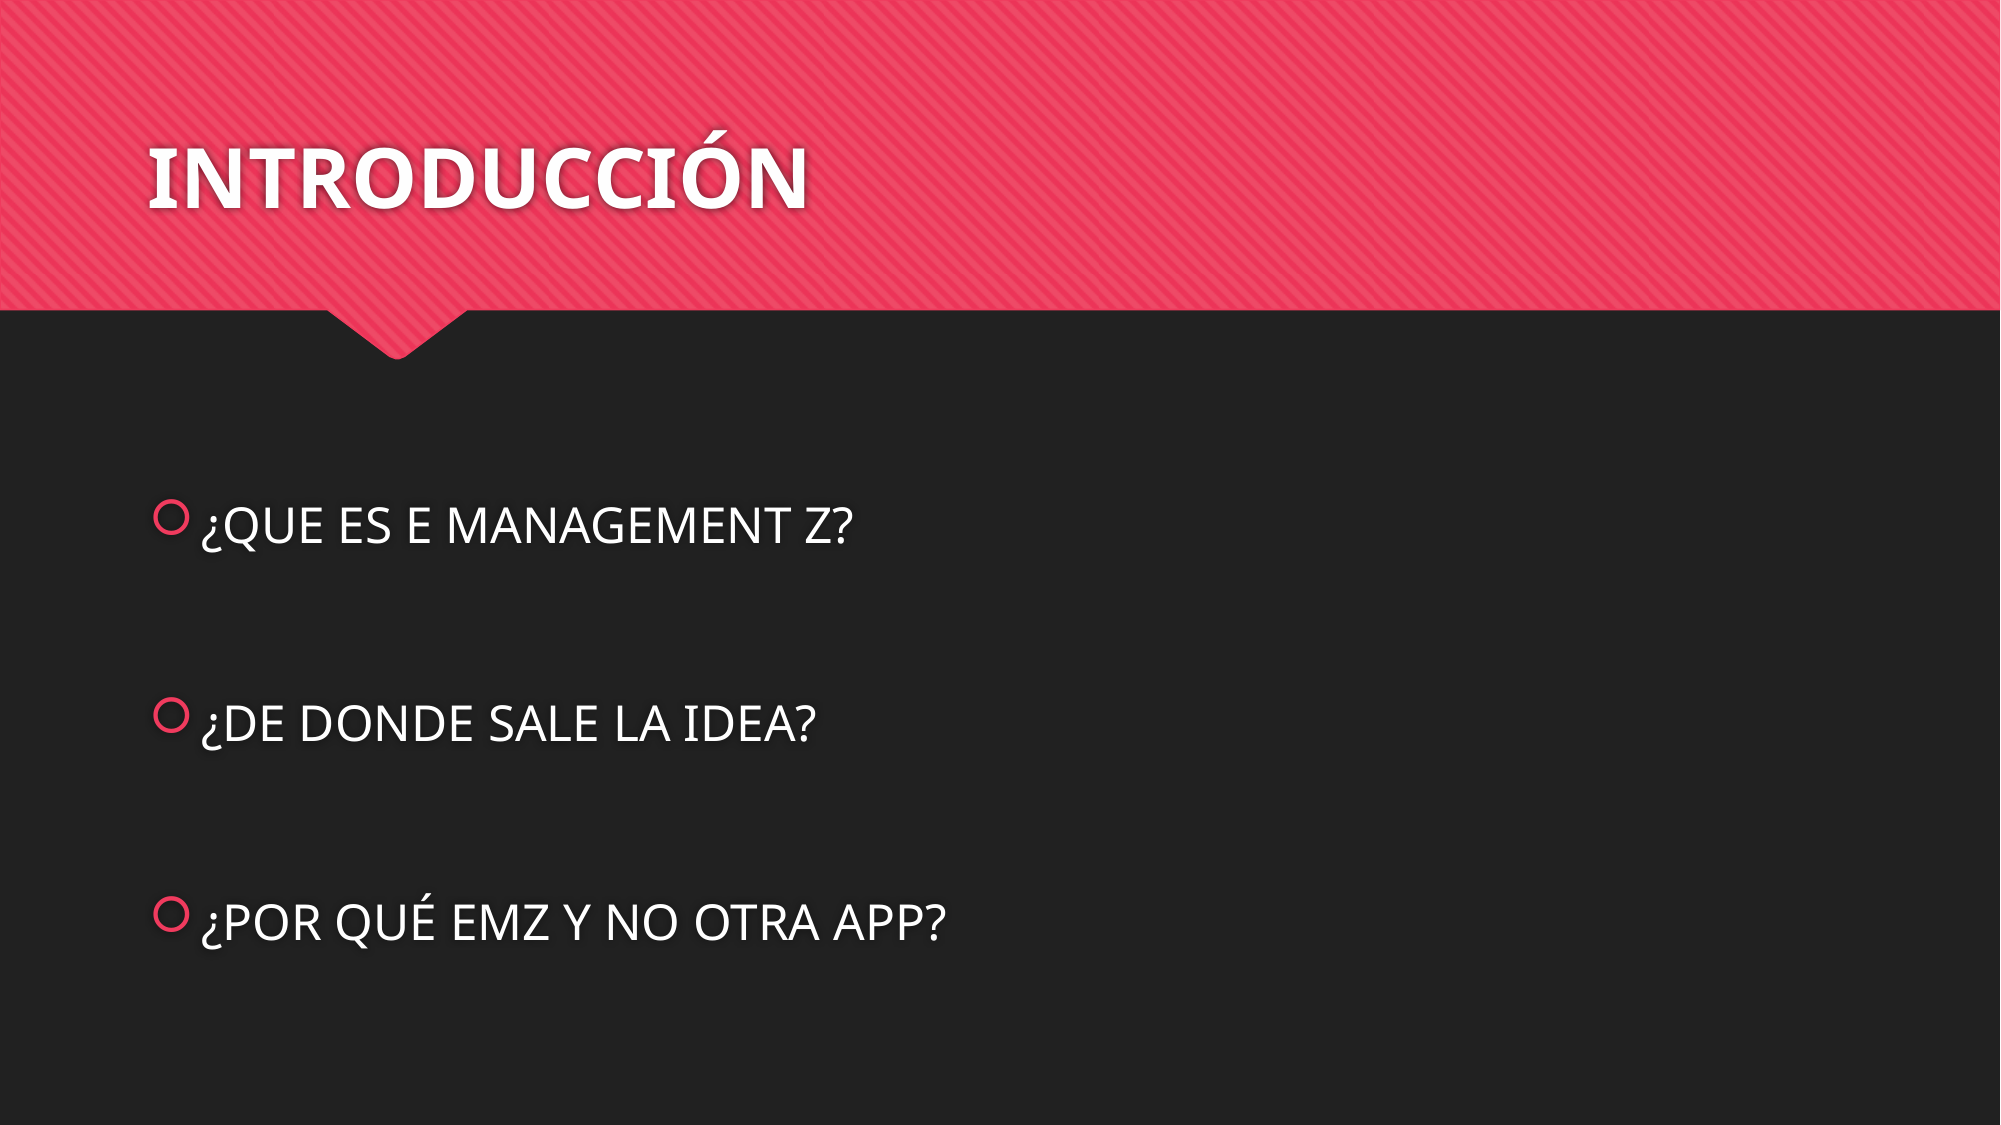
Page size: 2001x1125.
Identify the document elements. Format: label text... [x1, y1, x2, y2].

list ¿QUE ES E MANAGEMENT Z? ¿DE DONDE SALE LA IDEA? ¿POR QUÉ EMZ Y NO OTRA APP? [134, 364, 1866, 962]
title INTRODUCCIÓN [132, 73, 1868, 233]
